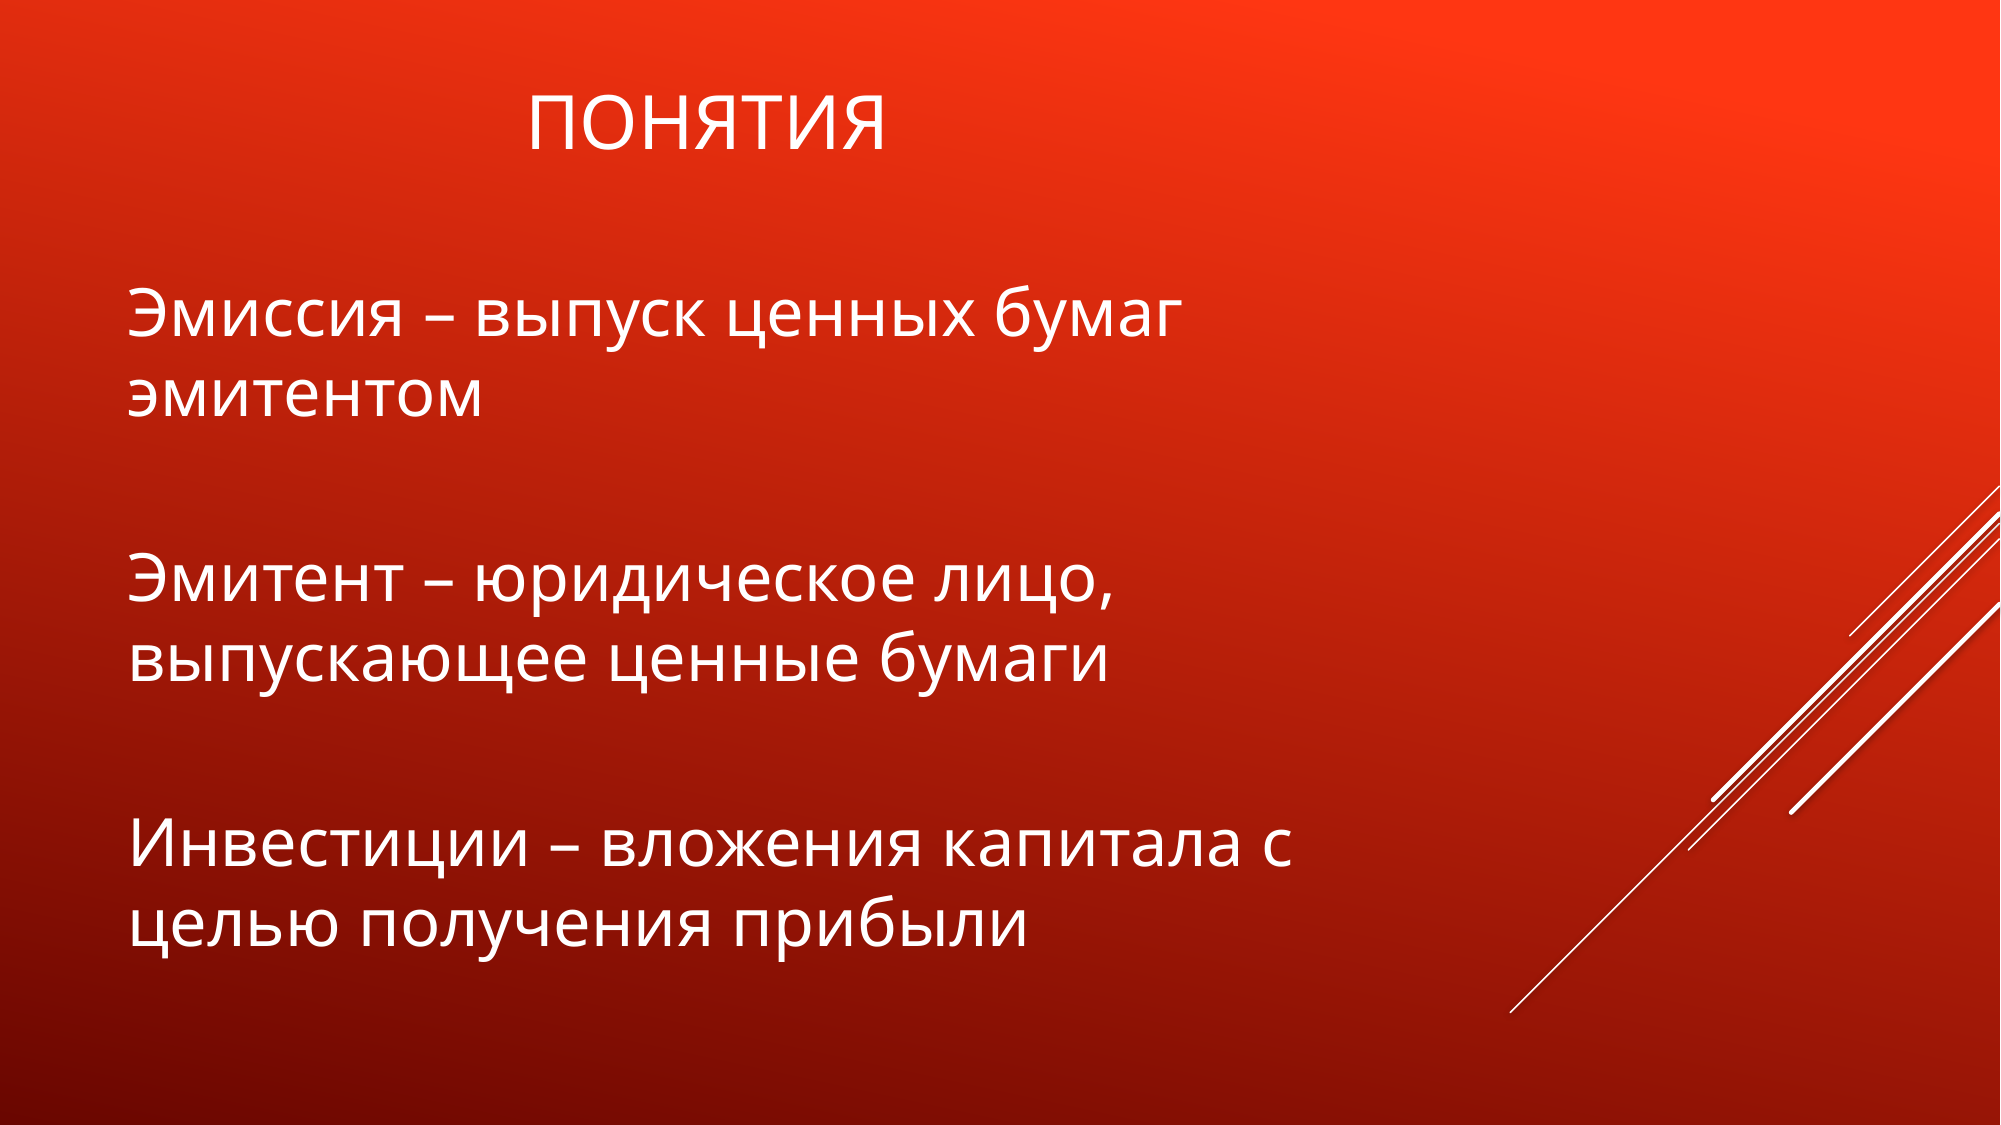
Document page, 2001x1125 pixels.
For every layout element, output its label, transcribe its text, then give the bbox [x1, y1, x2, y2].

title Понятия [510, 0, 1758, 303]
list Эмиссия – выпуск ценных бумаг эмитентом Эмитент – юридическое лицо, выпускающее ценные бумаги Инвестиции – вложения капитала с целью получения прибыли [112, 245, 1513, 984]
